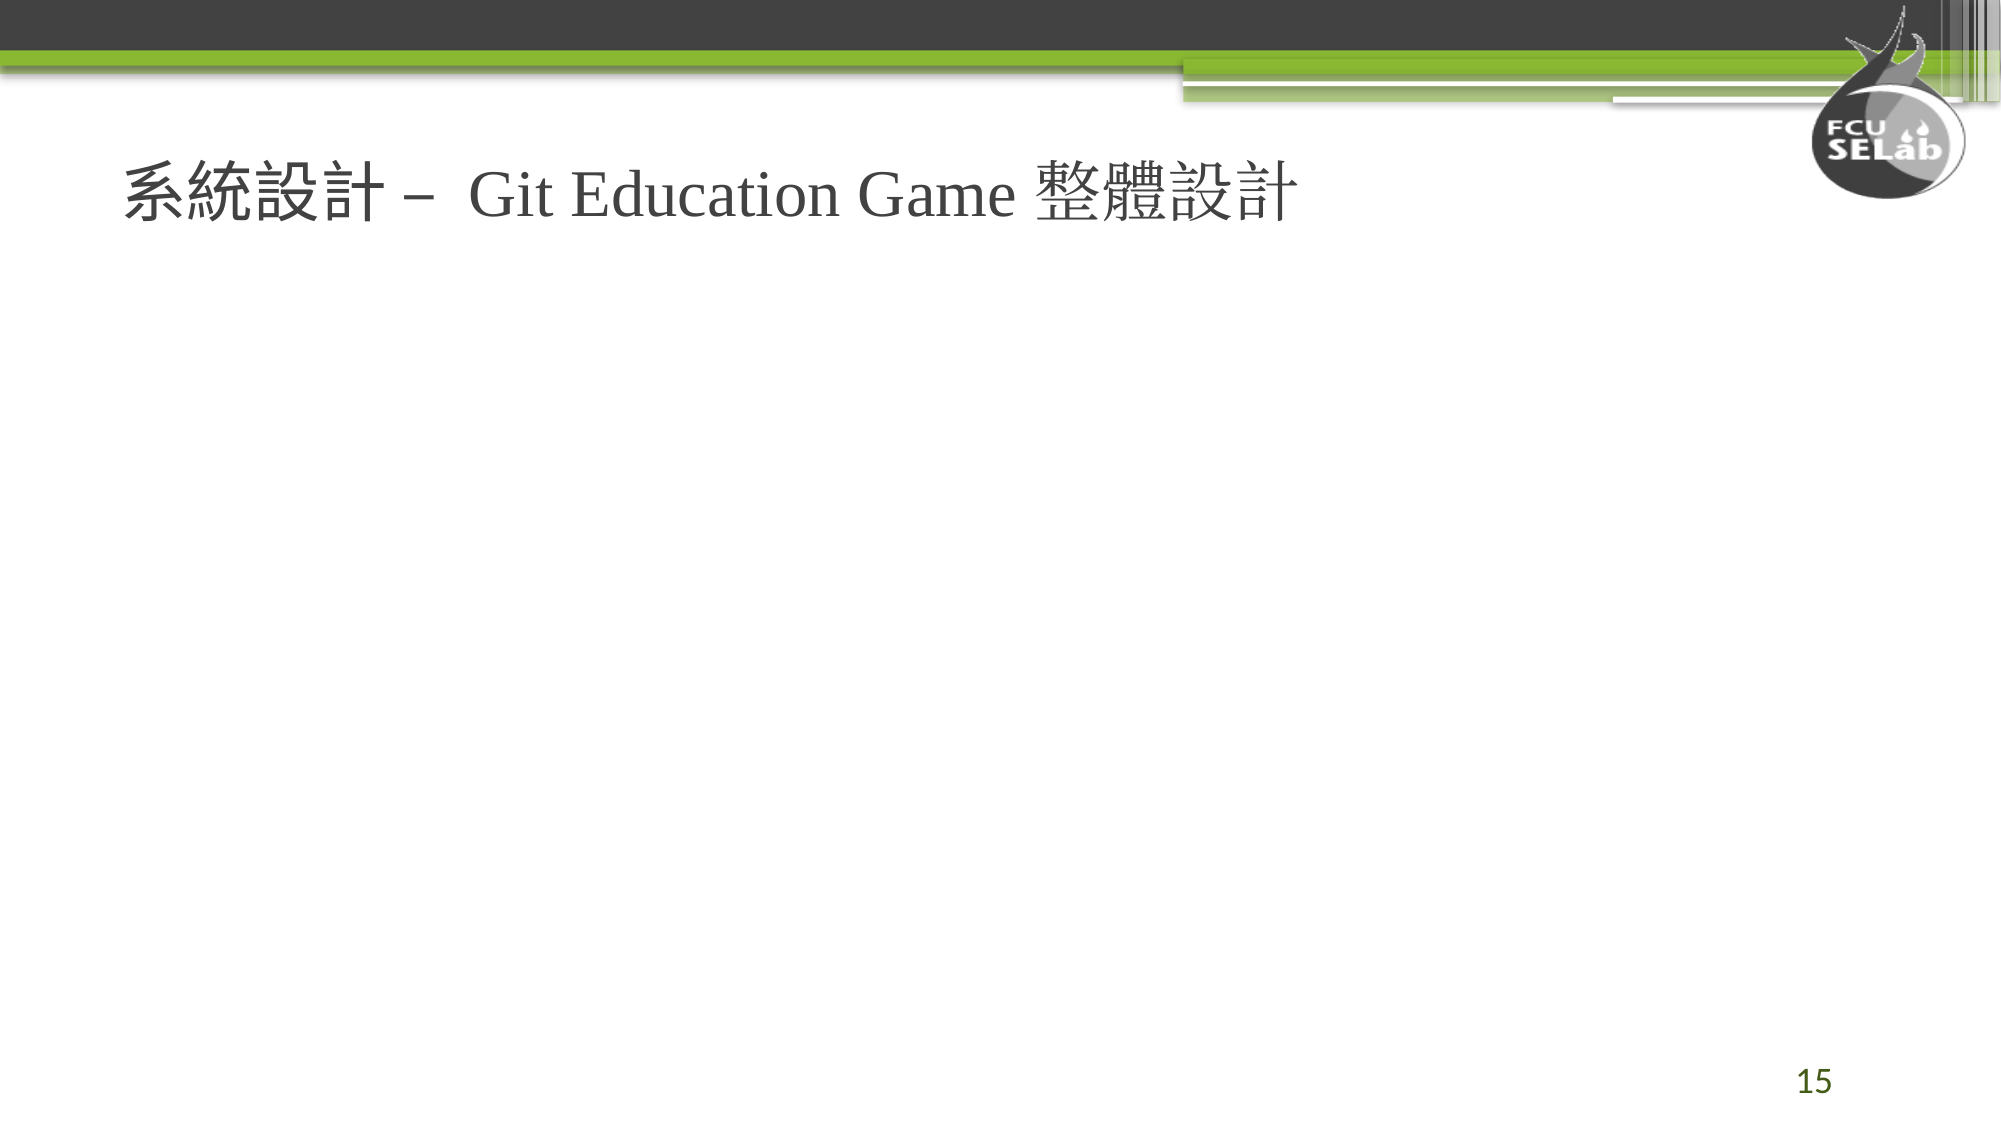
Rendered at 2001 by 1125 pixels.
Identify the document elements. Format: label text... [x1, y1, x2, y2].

slide_number 15 [1780, 1048, 1974, 1109]
text_box 系統設計 – Git Education Game整體設計 [0, 101, 1709, 277]
picture [1780, 2, 2000, 203]
